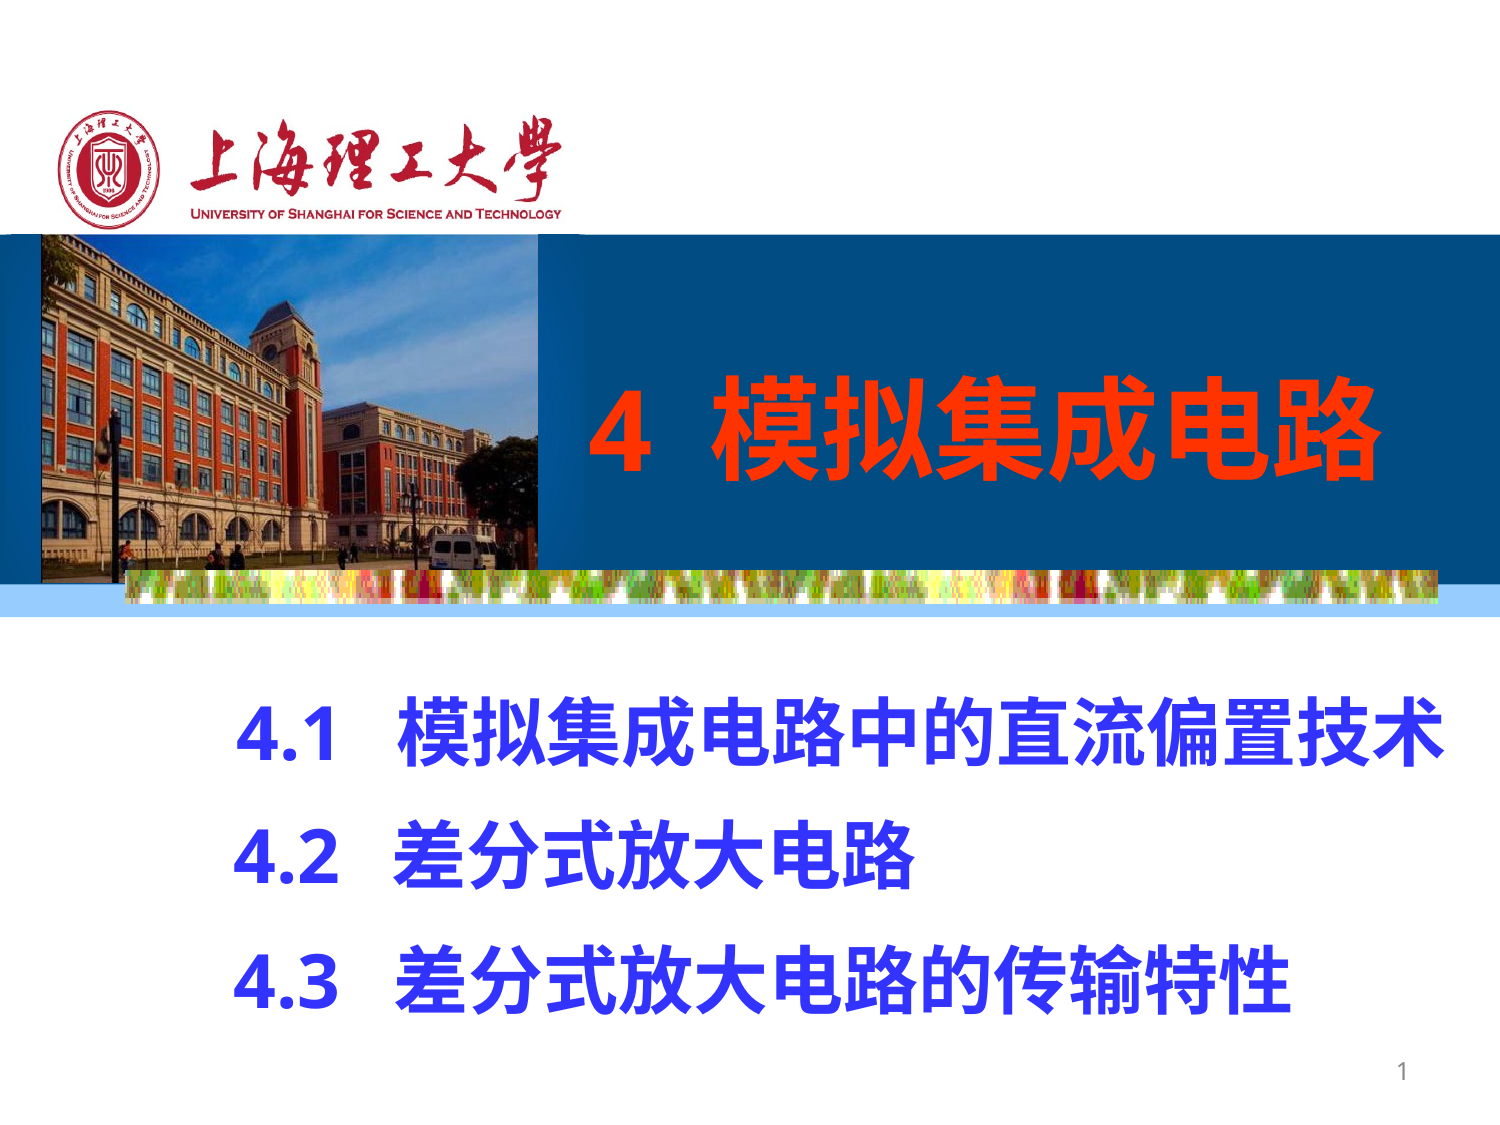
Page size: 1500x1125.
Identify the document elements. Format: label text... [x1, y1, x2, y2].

picture [124, 559, 1438, 617]
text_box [0, 234, 1500, 618]
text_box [740, 864, 760, 905]
text_box 4.1 模拟集成电路中的直流偏置技术 [221, 677, 1500, 783]
text_box 4.3 差分式放大电路的传输特性 [218, 925, 1436, 1031]
picture [34, 81, 603, 234]
text_box 4.2 差分式放大电路 [218, 800, 1244, 906]
slide_number 1 [1074, 1042, 1425, 1103]
